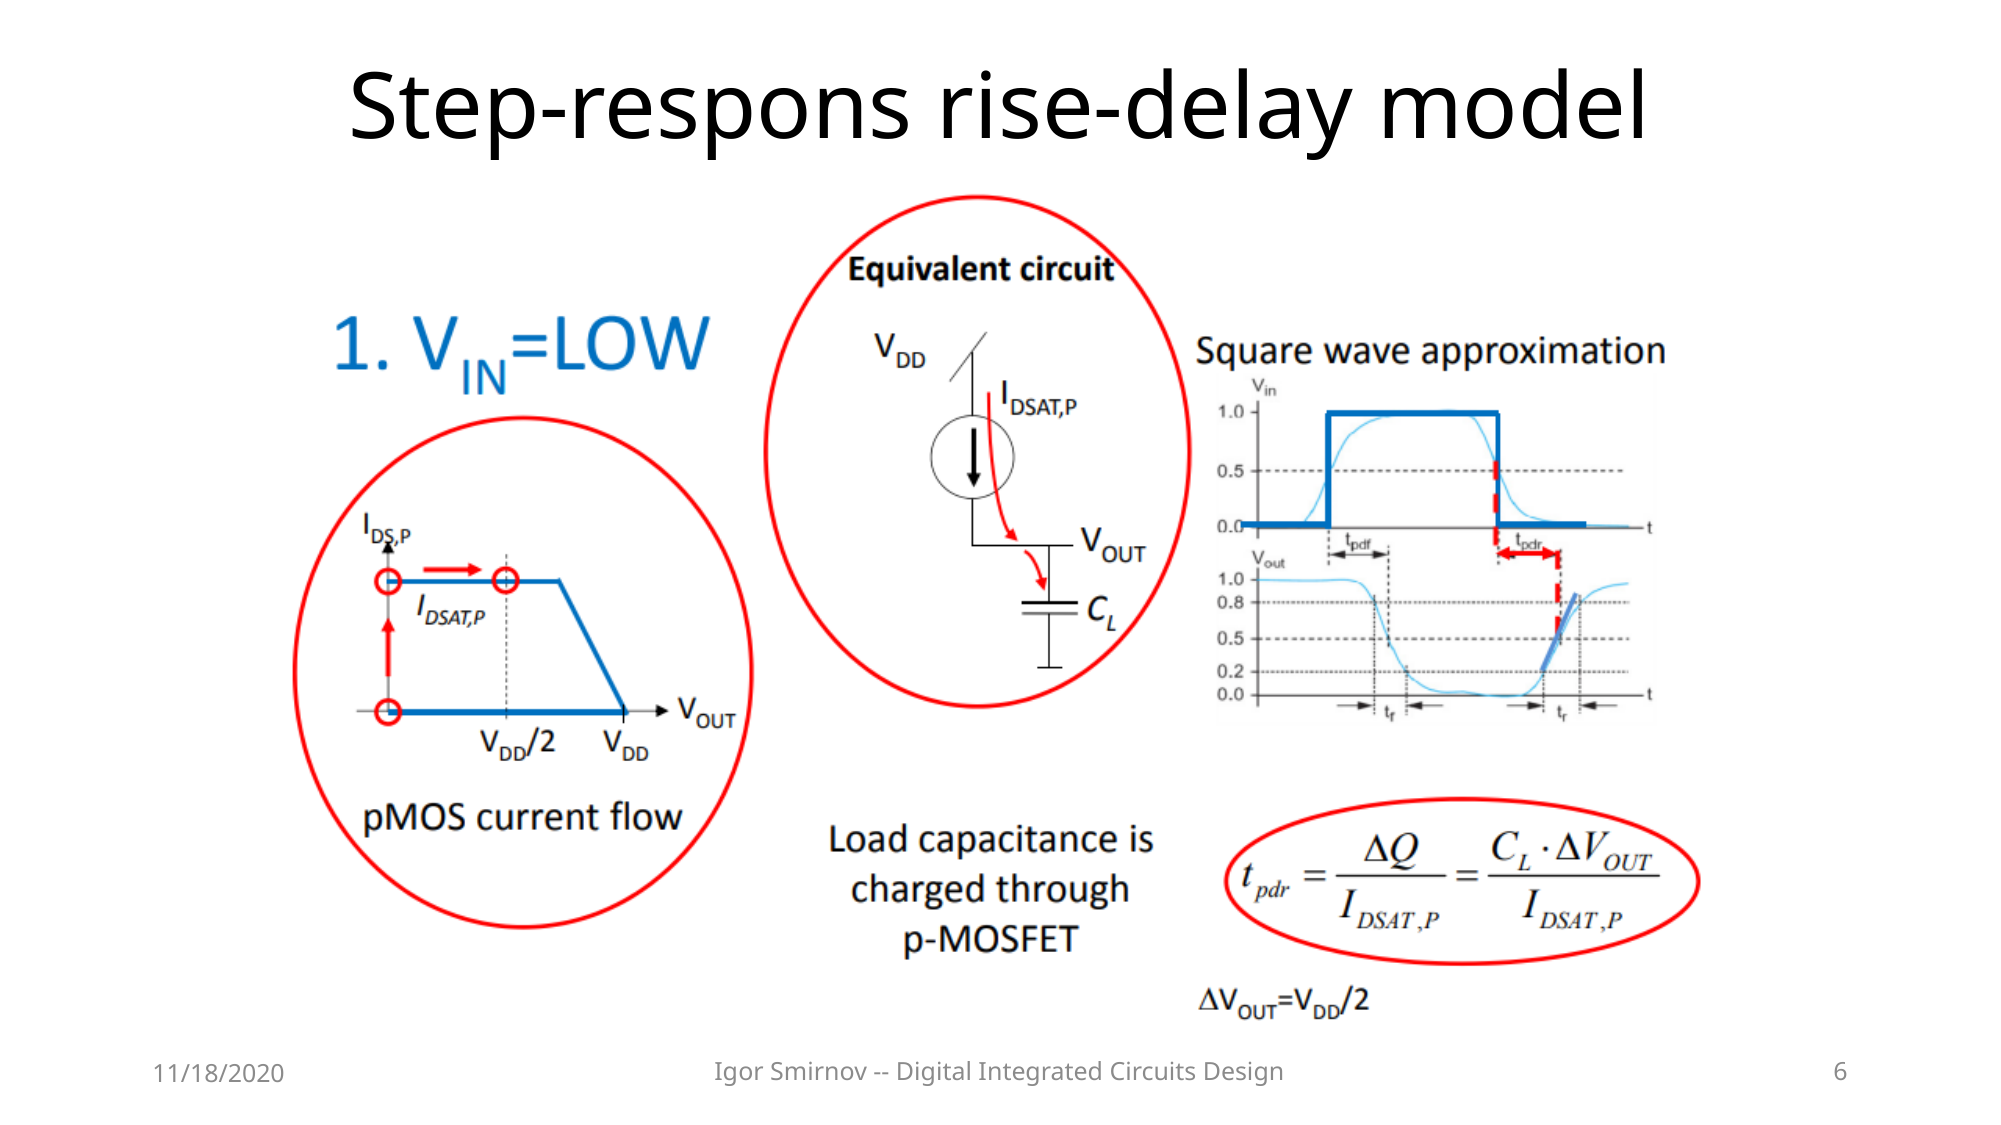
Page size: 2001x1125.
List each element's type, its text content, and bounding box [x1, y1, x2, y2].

title Step-respons rise-delay model [137, 0, 1863, 218]
footer Igor Smirnov -- Digital Integrated Circuits Design [662, 1042, 1338, 1103]
picture [257, 185, 1743, 1024]
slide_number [137, 1042, 588, 1103]
slide_number 6 [1412, 1042, 1863, 1103]
